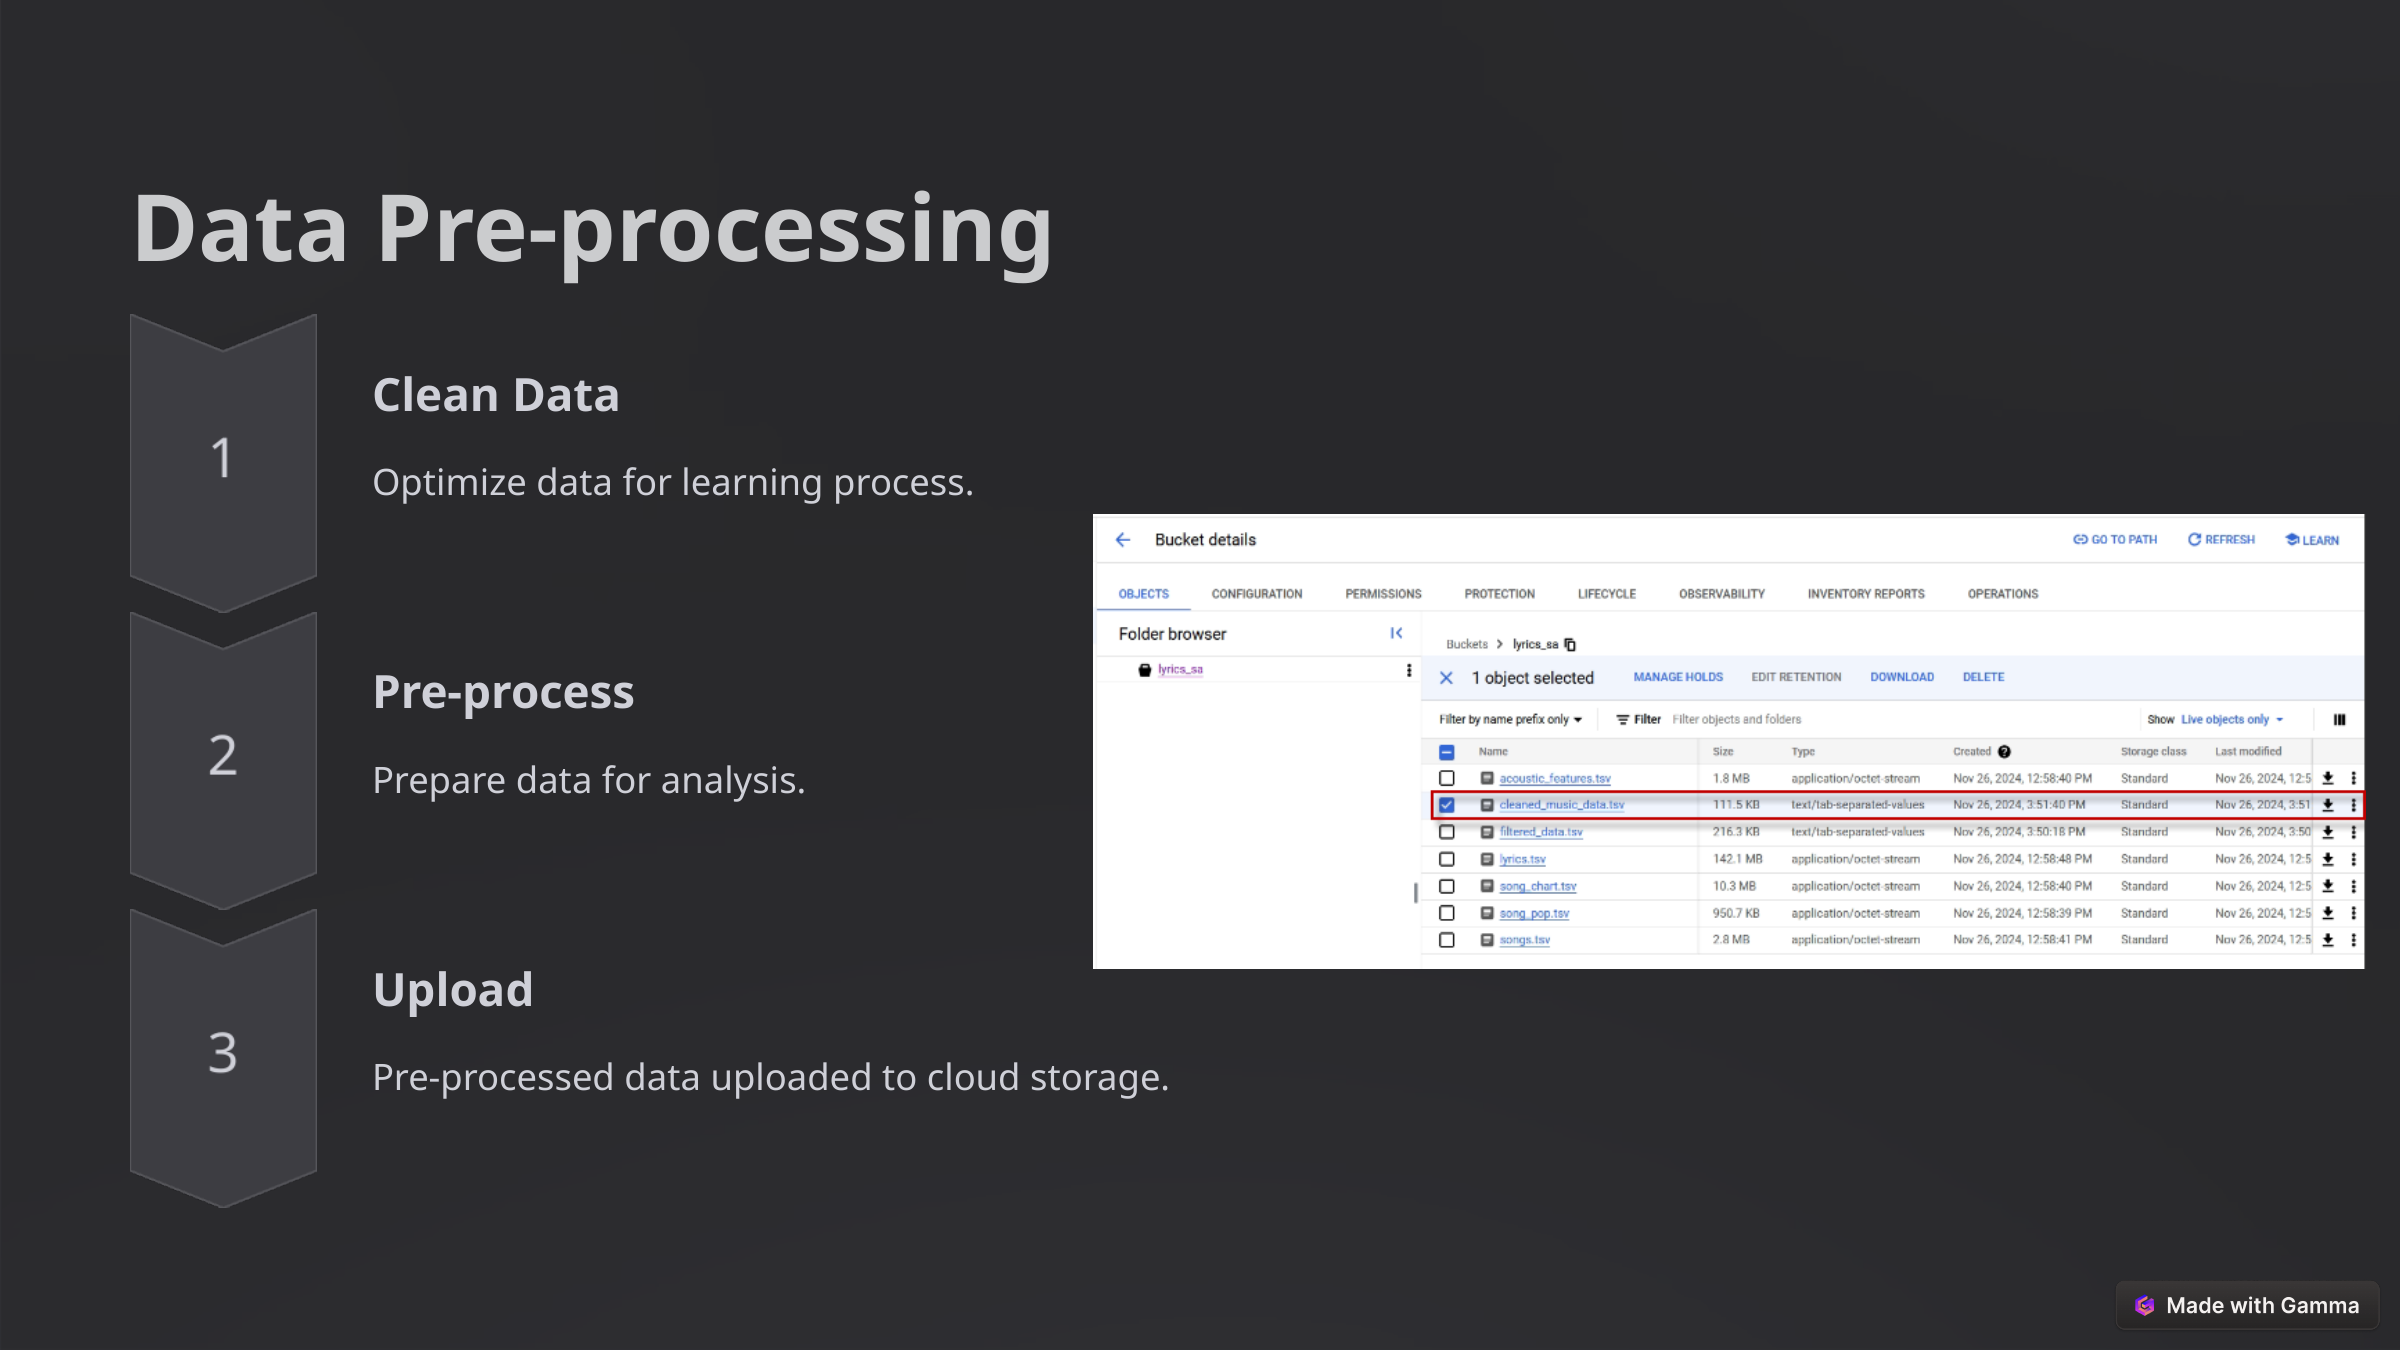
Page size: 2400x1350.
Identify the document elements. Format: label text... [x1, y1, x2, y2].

picture [129, 314, 317, 1208]
picture [2106, 1271, 2389, 1339]
text_box Optimize data for learning process. [372, 432, 1370, 492]
picture [1093, 513, 2366, 969]
text_box Pre-processed data uploaded to cloud storage. [372, 1027, 1370, 1087]
text_box Prepare data for analysis. [372, 729, 1088, 790]
text_box Upload [371, 947, 838, 1006]
text_box Data Pre-processing [130, 142, 1061, 259]
text_box Clean Data [371, 351, 838, 410]
text_box Pre-process [371, 649, 838, 708]
